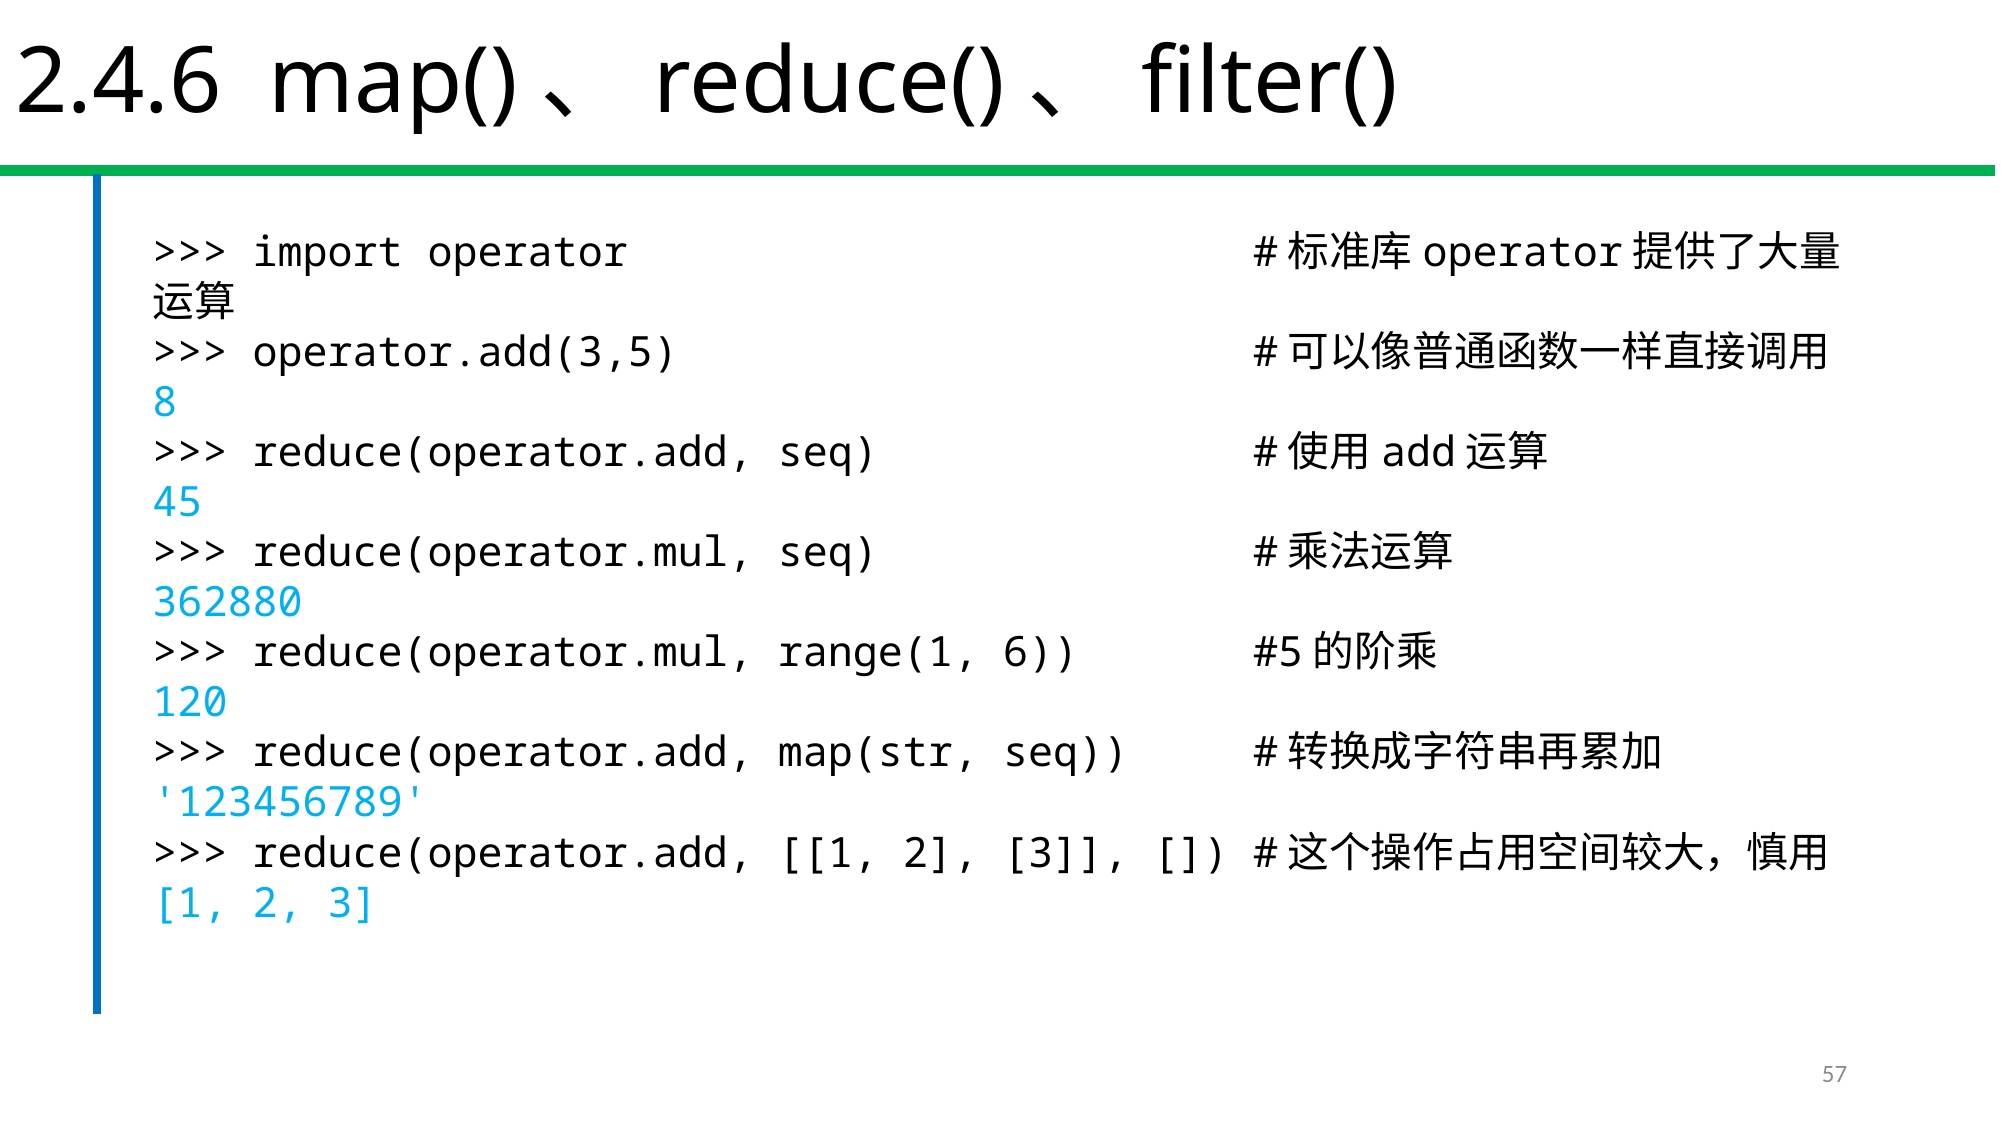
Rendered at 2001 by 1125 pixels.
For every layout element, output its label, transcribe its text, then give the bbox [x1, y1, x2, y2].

list >>> import operator #标准库operator提供了大量运算 >>> operator.add(3,5) #可以像普通函数一样直接调用 8 >>> reduce(operator.add, seq) #使用add运算 45 >>> reduce(operator.mul, seq) #乘法运算 362880 >>> reduce(operator.mul, range(1, 6)) #5的阶乘 120 >>> reduce(operator.add, map(str, seq)) #转换成字符串再累加 '123456789' >>> reduce(operator.add, [[1, 2], [3]], []) #这个操作占用空间较大，慎用 [1, 2, 3] [137, 216, 1863, 978]
title 2.4.6 map()、reduce()、filter() [0, 0, 1995, 165]
slide_number 57 [1412, 1042, 1863, 1103]
